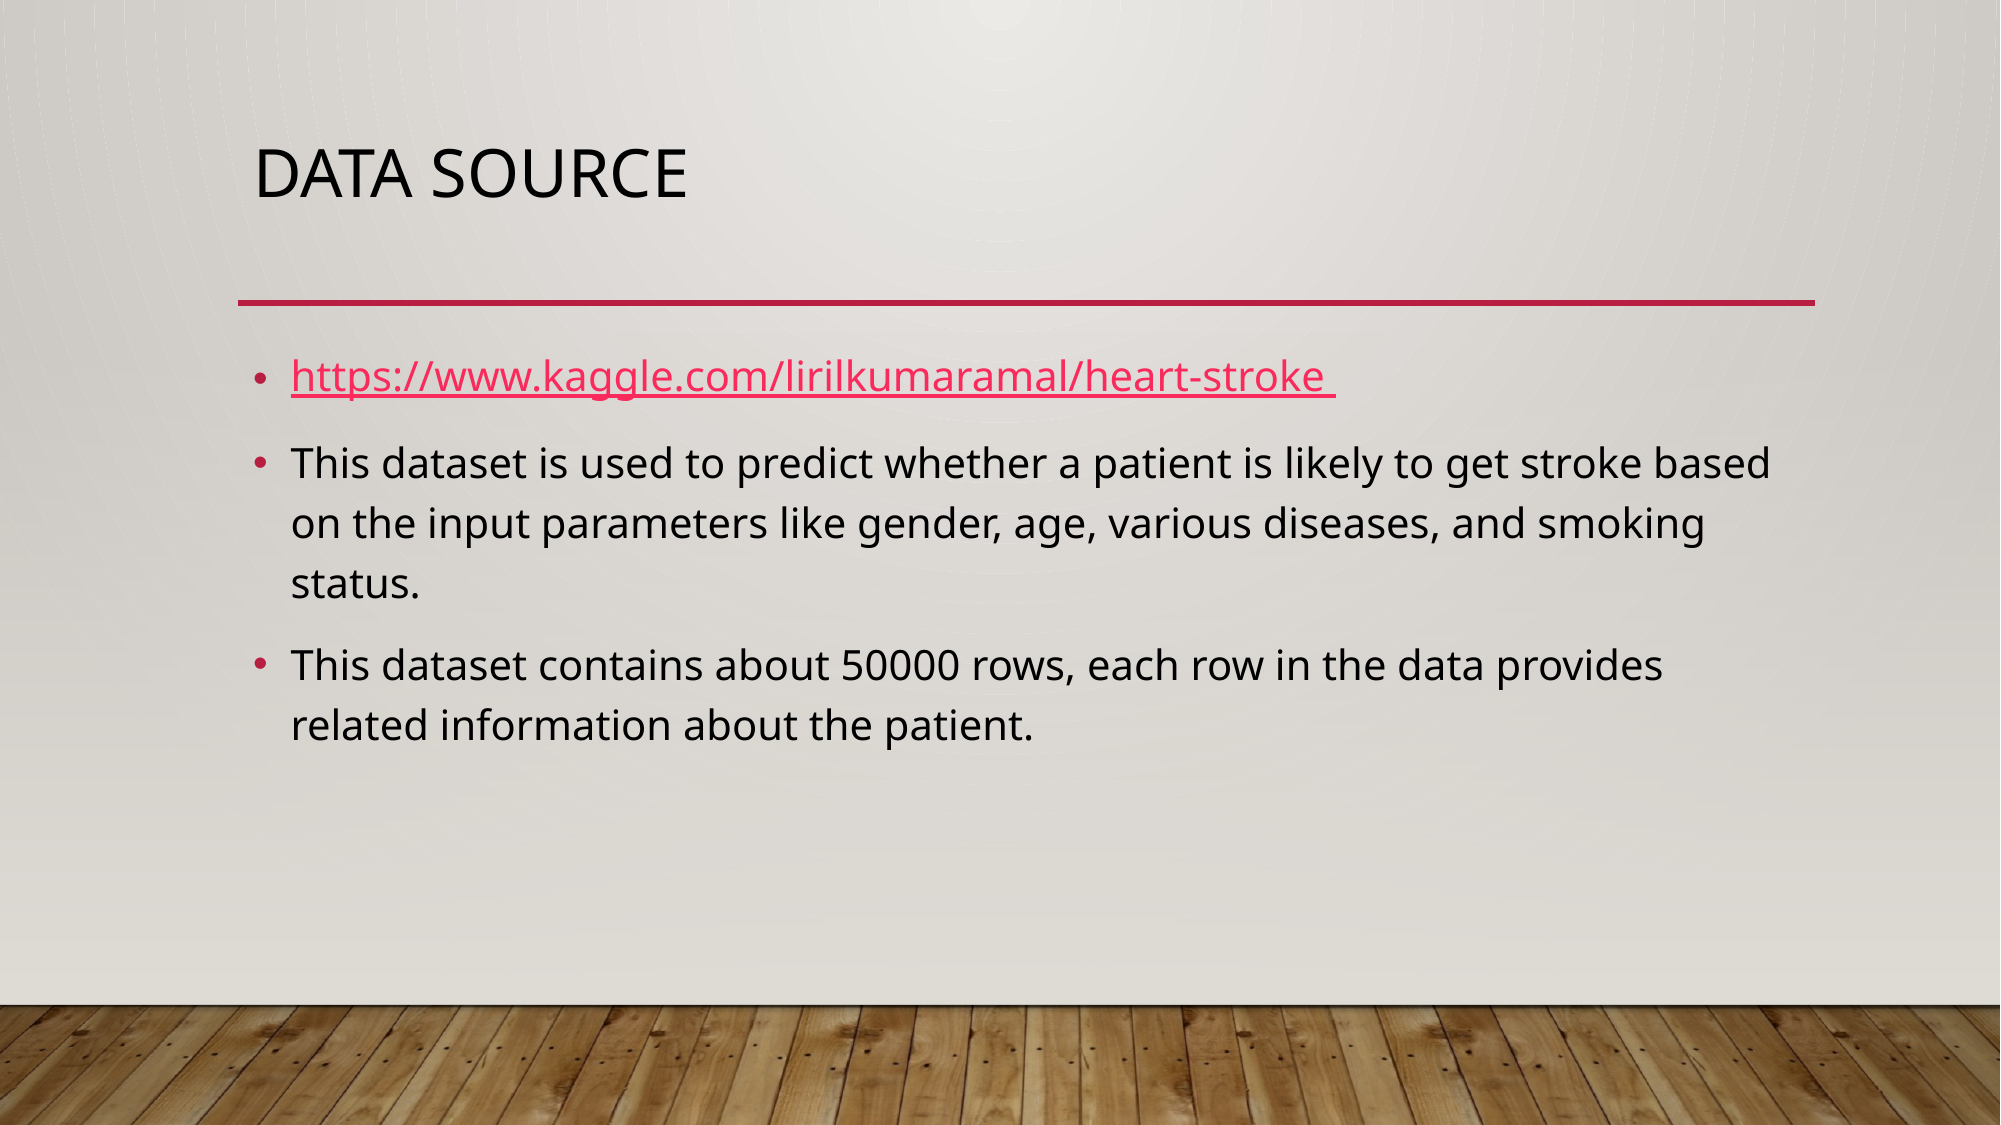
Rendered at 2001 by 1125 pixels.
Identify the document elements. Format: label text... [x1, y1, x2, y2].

list https://www.kaggle.com/lirilkumaramal/heart-stroke This dataset is used to predict whether a patient is likely to get stroke based on the input parameters like gender, age, various diseases, and smoking status. This dataset contains about 50000 rows, each row in the data provides related information about the patient. [238, 330, 1814, 897]
picture [0, 1005, 2000, 1125]
title Data Source [238, 131, 1814, 305]
